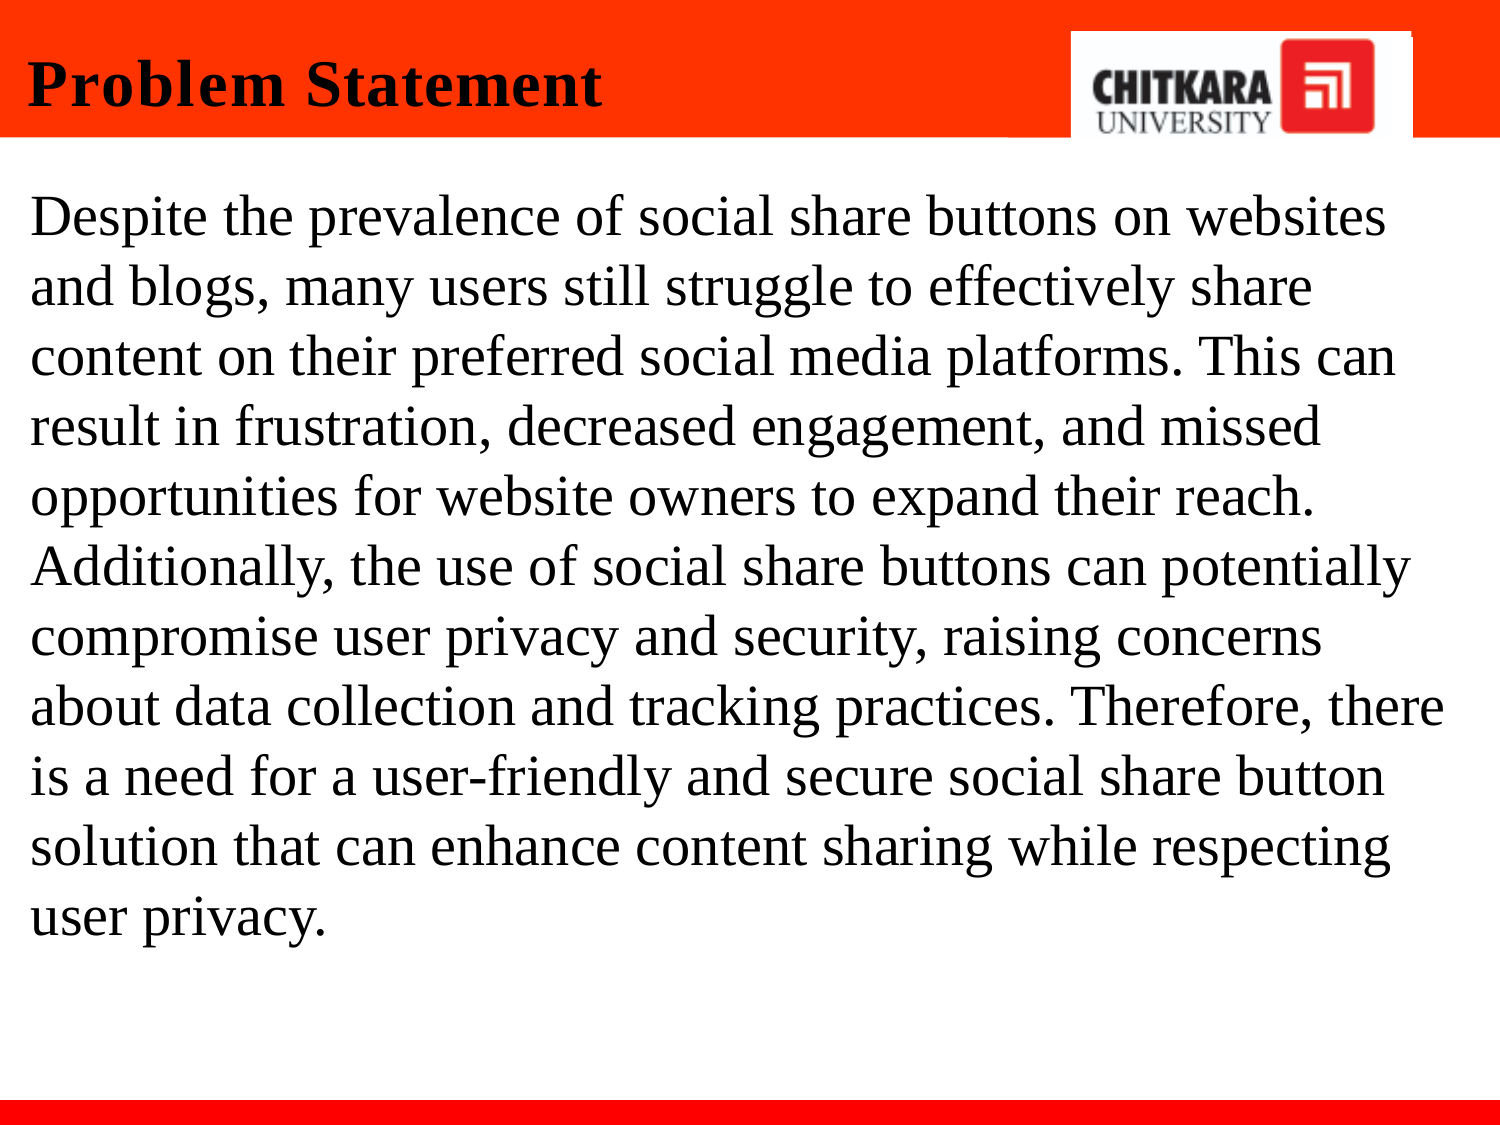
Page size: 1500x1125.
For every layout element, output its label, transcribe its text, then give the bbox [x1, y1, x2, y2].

text_box Despite the prevalence of social share buttons on websites and blogs, many users still struggle to effectively share content on their preferred social media platforms. This can result in frustration, decreased engagement, and missed opportunities for website owners to expand their reach. Additionally, the use of social share buttons can potentially compromise user privacy and security, raising concerns about data collection and tracking practices. Therefore, there is a need for a user-friendly and secure social share button solution that can enhance content sharing while respecting user privacy. [28, 174, 1467, 947]
title Problem Statement [24, 37, 748, 228]
picture [1074, 37, 1391, 138]
